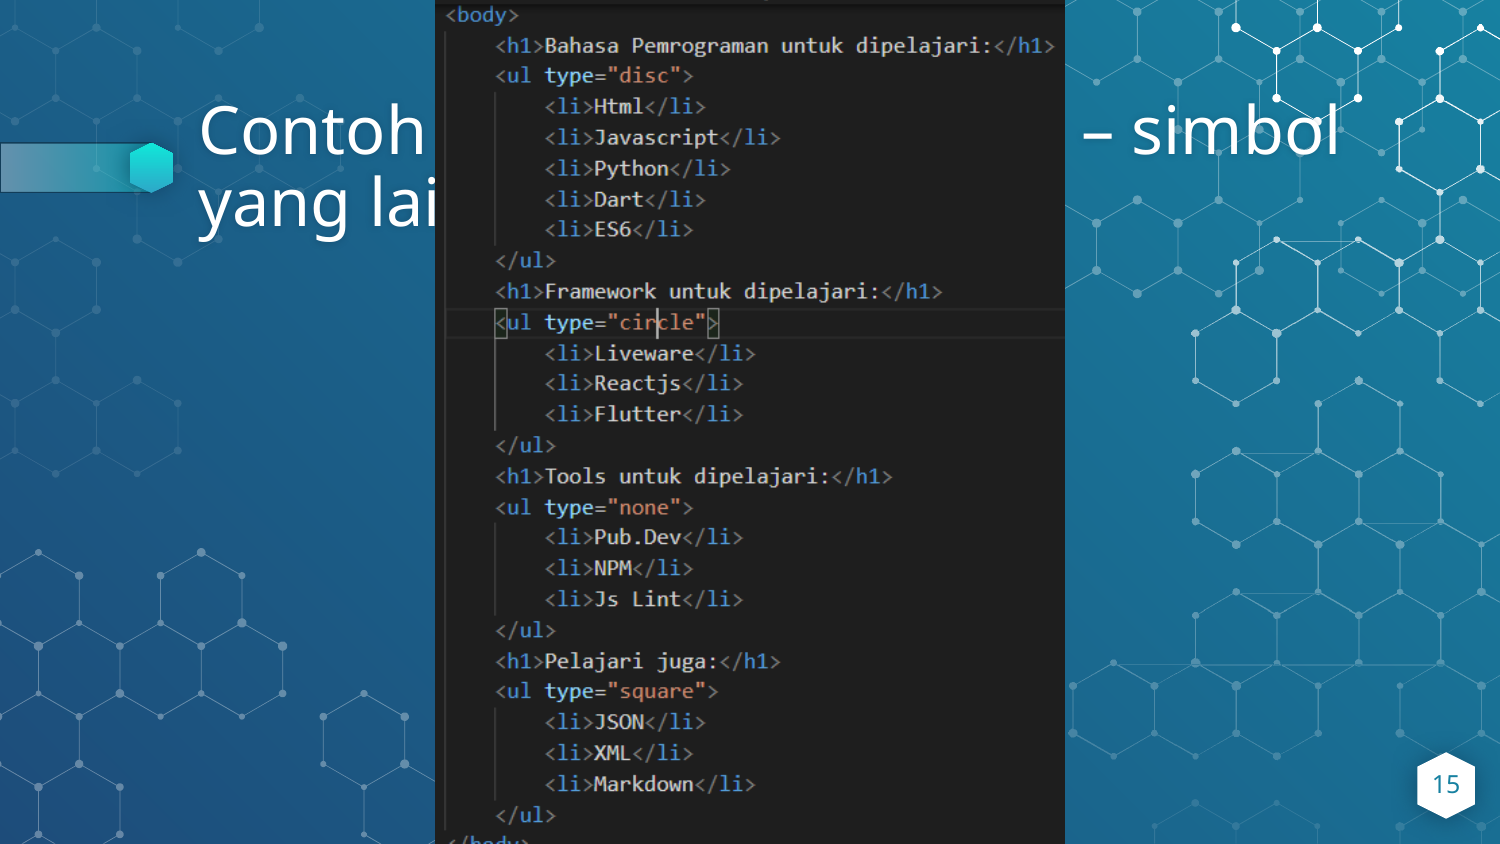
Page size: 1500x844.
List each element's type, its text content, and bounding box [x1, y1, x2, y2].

title Contoh <ul> dengan simbol – simbol yang lain [1070, 140, 1448, 198]
slide_number 15 [1417, 752, 1475, 819]
picture [435, 0, 1065, 844]
title Contoh <ul> dengan simbol – simbol yang lain [198, 140, 429, 198]
